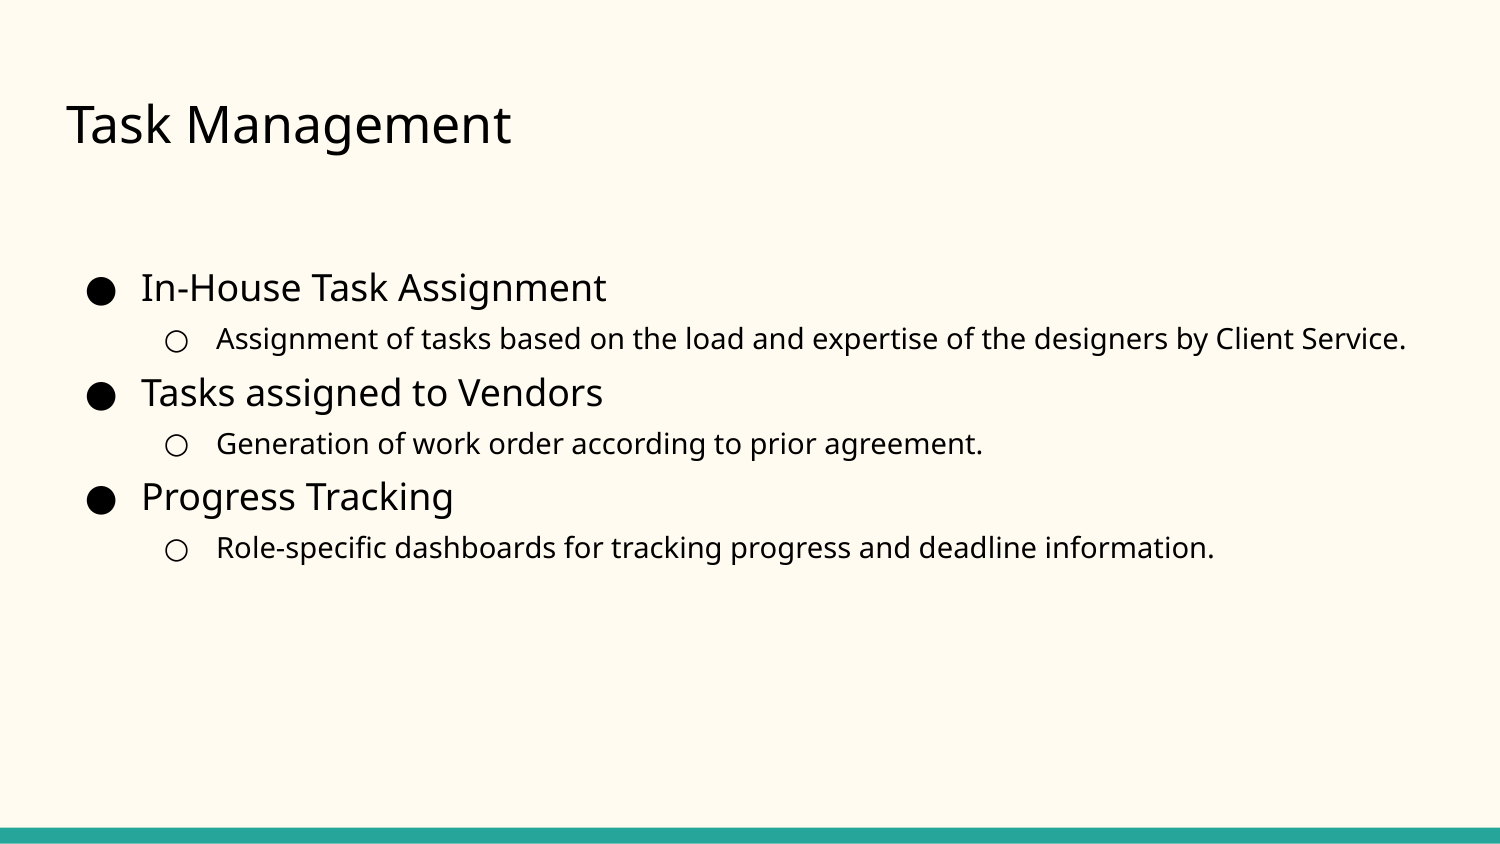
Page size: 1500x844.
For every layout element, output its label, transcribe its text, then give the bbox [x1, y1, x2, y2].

title Task Management [51, 72, 1449, 174]
list In-House Task Assignment Assignment of tasks based on the load and expertise of the designers by Client Service. Tasks assigned to Vendors Generation of work order according to prior agreement. Progress Tracking Role-specific dashboards for tracking progress and deadline information. [51, 239, 1449, 750]
